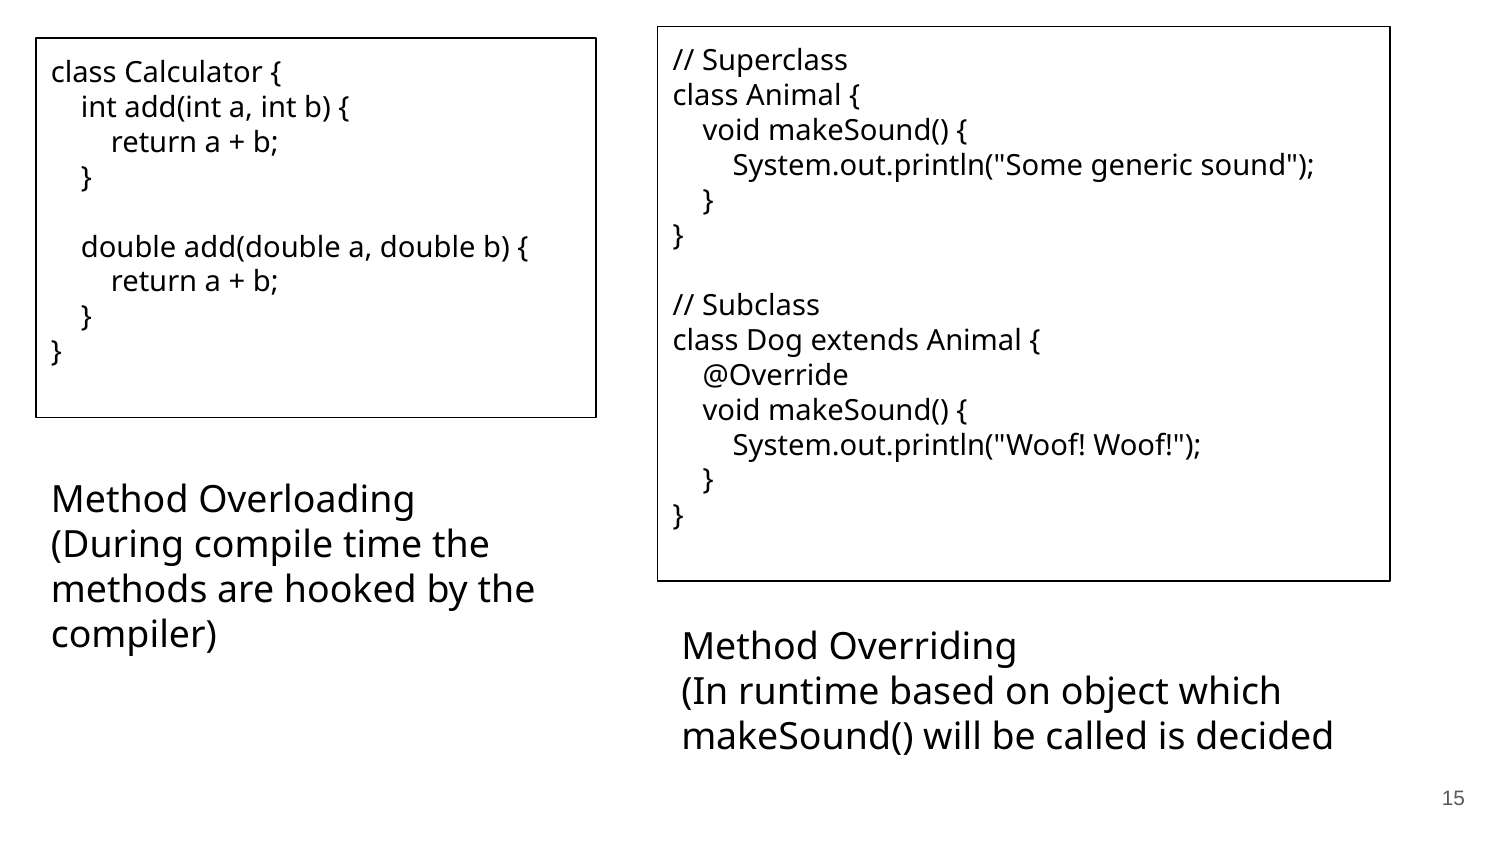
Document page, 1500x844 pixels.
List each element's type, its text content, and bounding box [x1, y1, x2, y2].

text_box Method Overloading (During compile time the methods are hooked by the compiler) [35, 460, 597, 525]
text_box // Superclass class Animal { void makeSound() { System.out.println("Some generic sound"); } } // Subclass class Dog extends Animal { @Override void makeSound() { System.out.println("Woof! Woof!"); } } [657, 26, 1390, 581]
text_box class Calculator { int add(int a, int b) { return a + b; } double add(double a, double b) { return a + b; } } [35, 38, 597, 418]
text_box Method Overriding (In runtime based on object which makeSound() will be called is decided [666, 607, 1399, 672]
slide_number 15 [1389, 764, 1480, 830]
